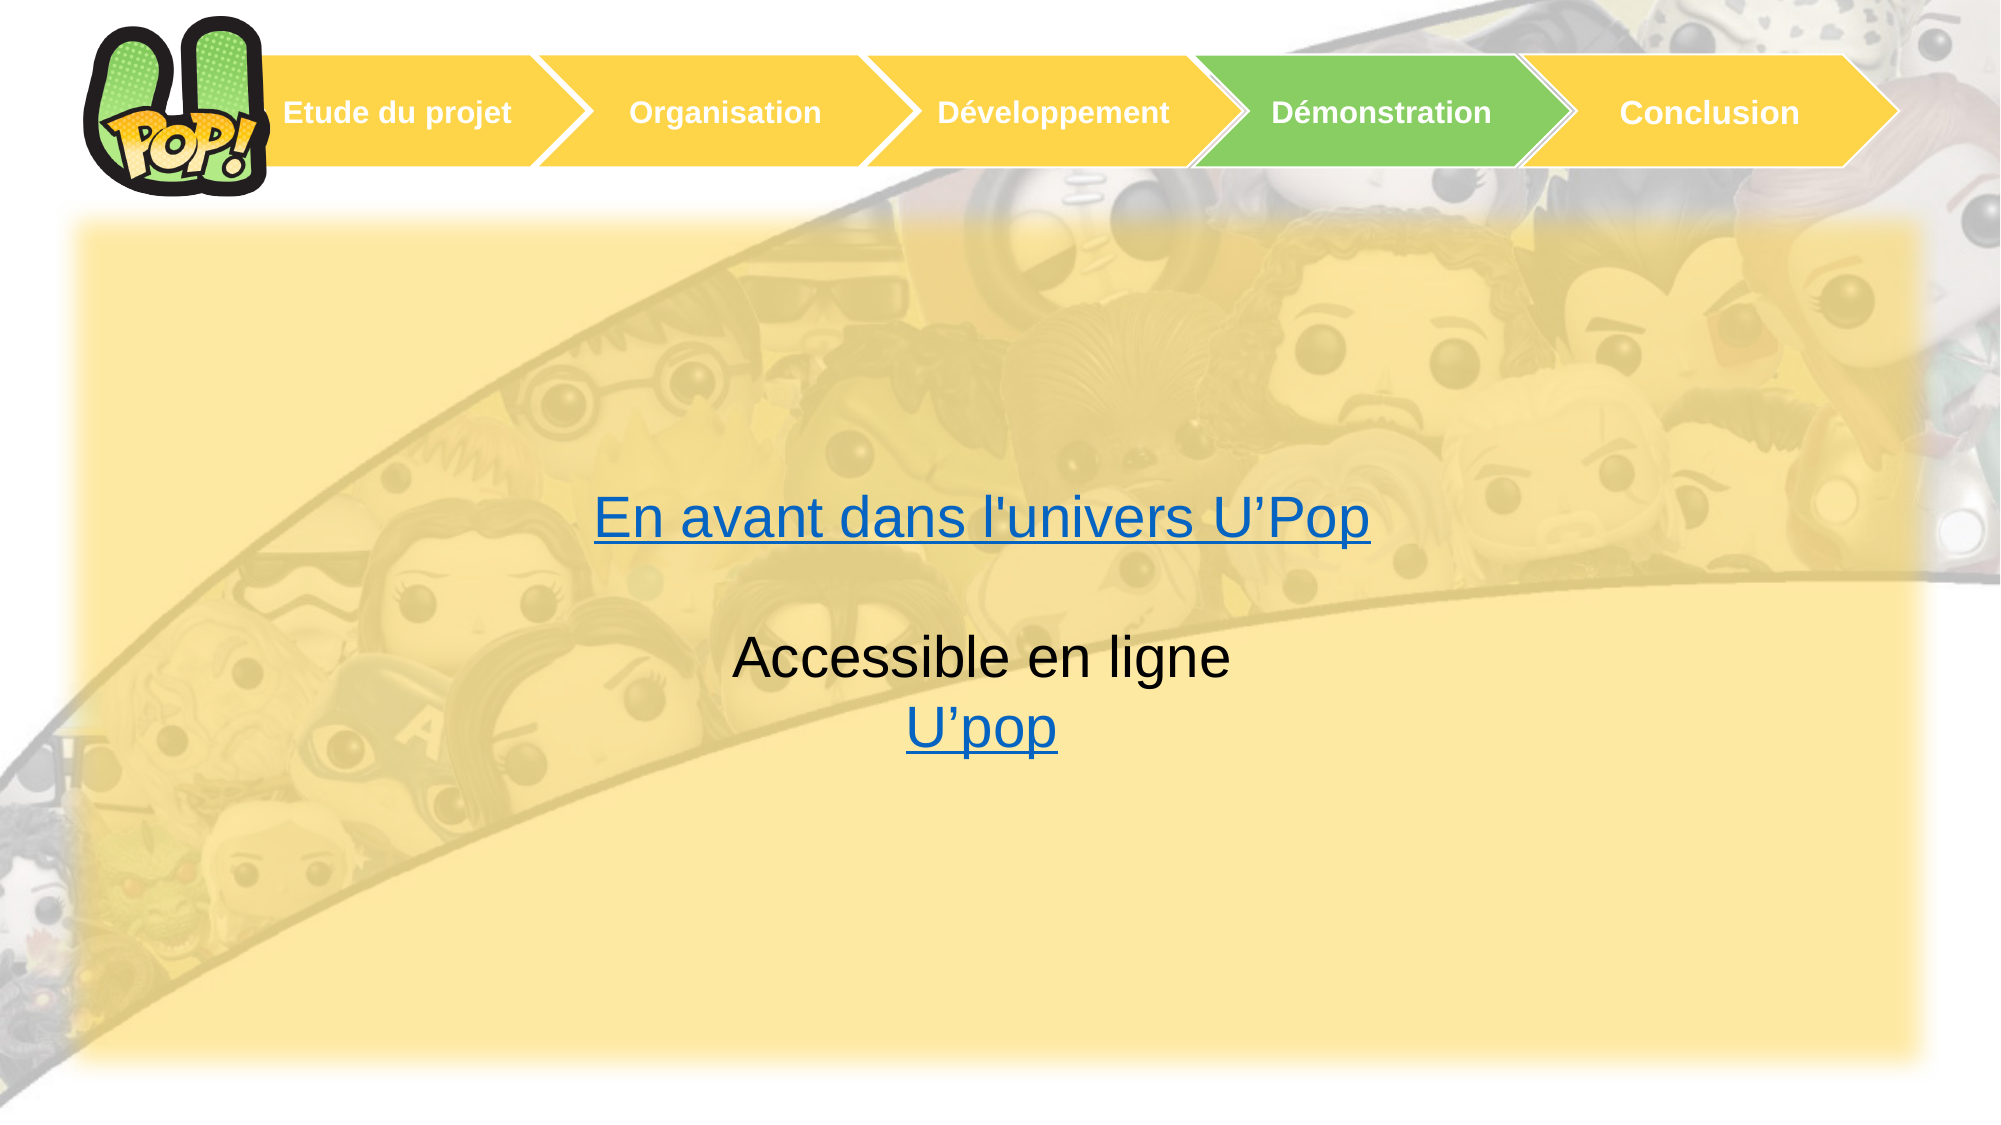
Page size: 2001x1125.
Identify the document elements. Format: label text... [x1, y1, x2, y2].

picture [0, 0, 2001, 1125]
text_box En avant dans l'univers U’Pop Accessible en ligne U’pop [427, 471, 1538, 767]
text_box [91, 236, 1906, 1050]
text_box [81, 226, 1917, 1061]
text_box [53, 0, 1900, 221]
